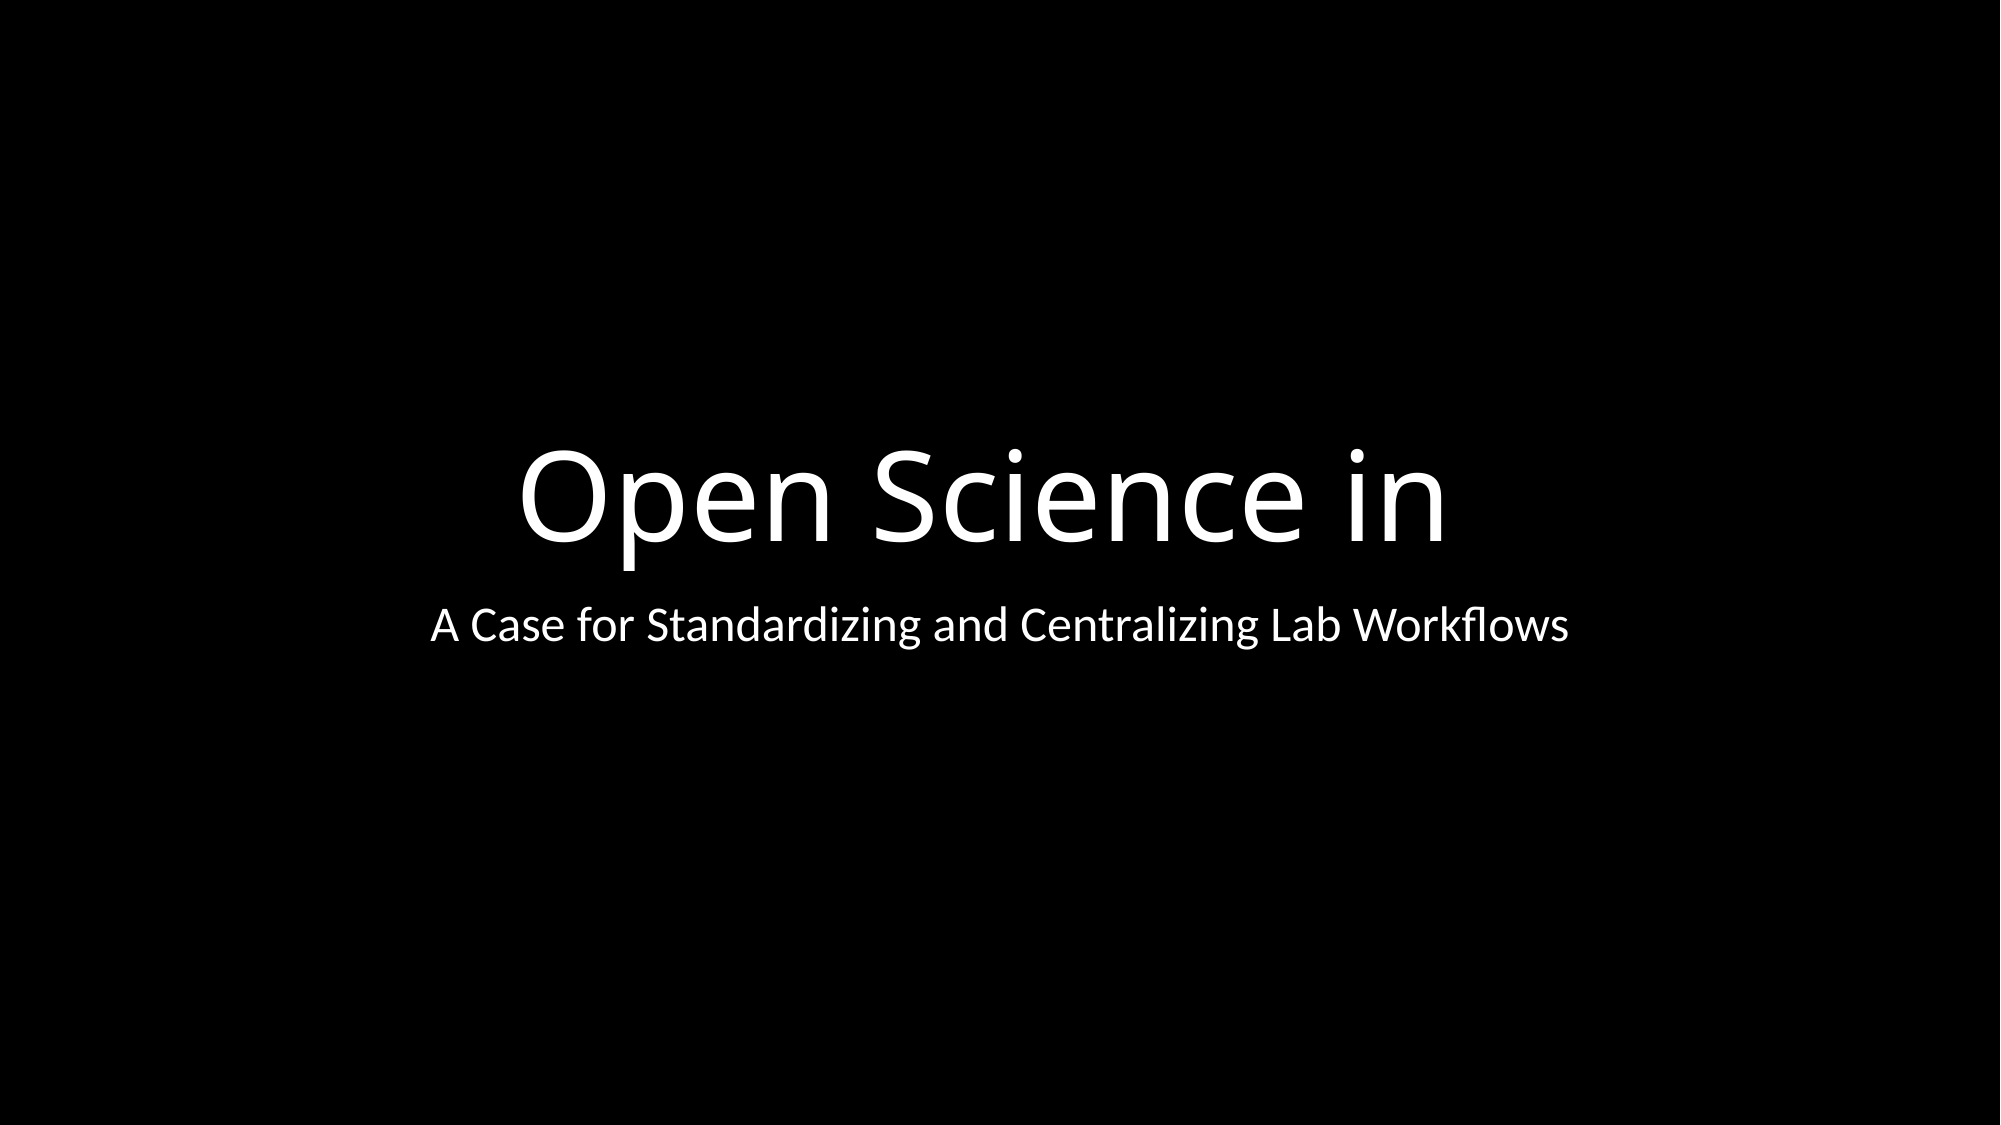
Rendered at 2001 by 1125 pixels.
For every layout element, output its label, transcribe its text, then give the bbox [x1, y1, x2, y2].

subtitle A Case for Standardizing and Centralizing Lab Workflows [249, 590, 1750, 863]
